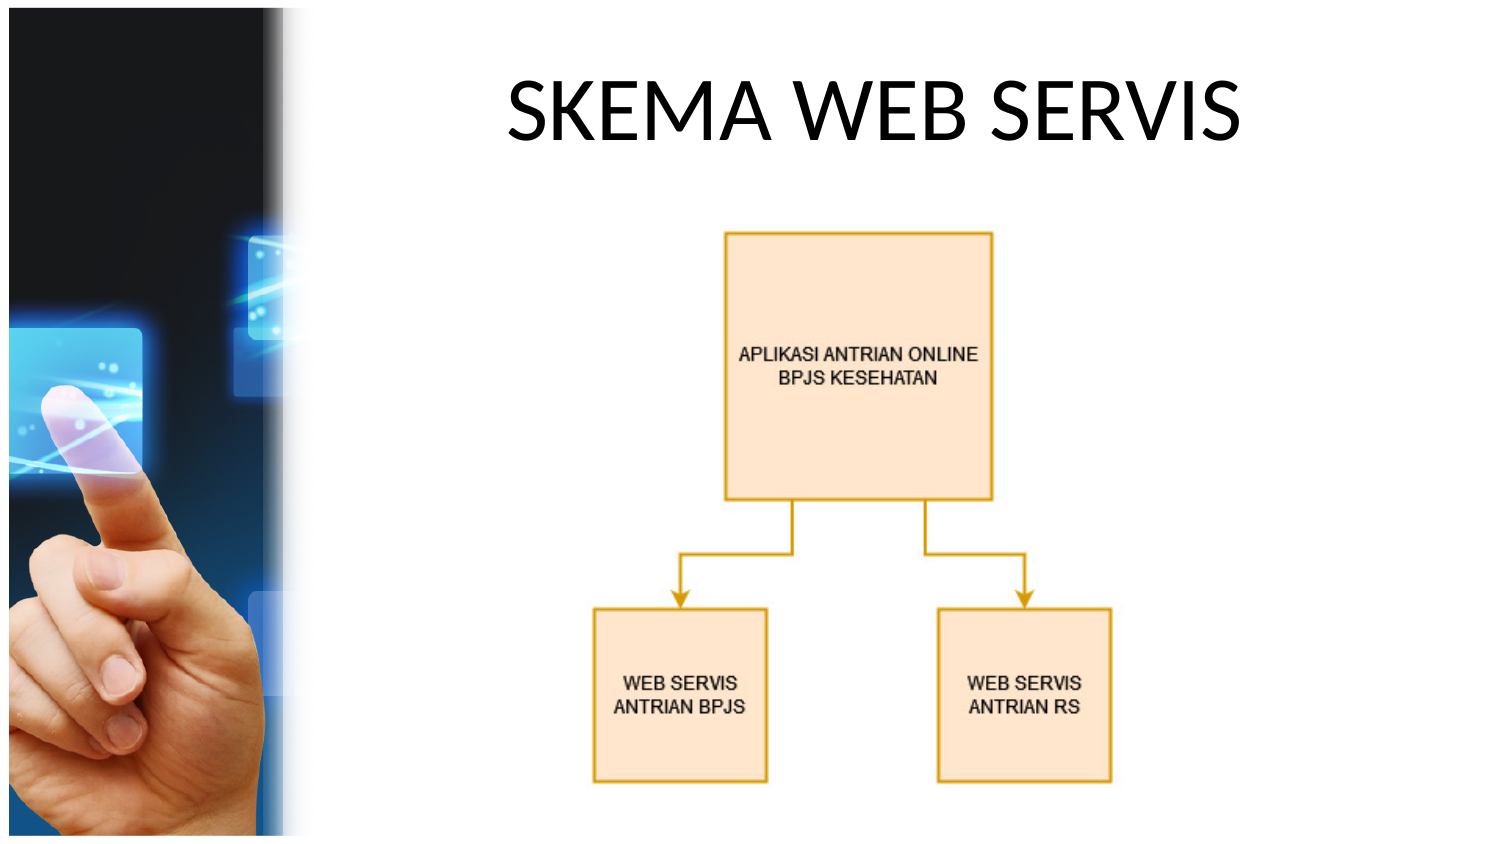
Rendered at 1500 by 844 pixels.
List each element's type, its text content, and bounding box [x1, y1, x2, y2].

title SKEMA WEB SERVIS [324, 33, 1425, 175]
picture [0, 0, 1500, 844]
